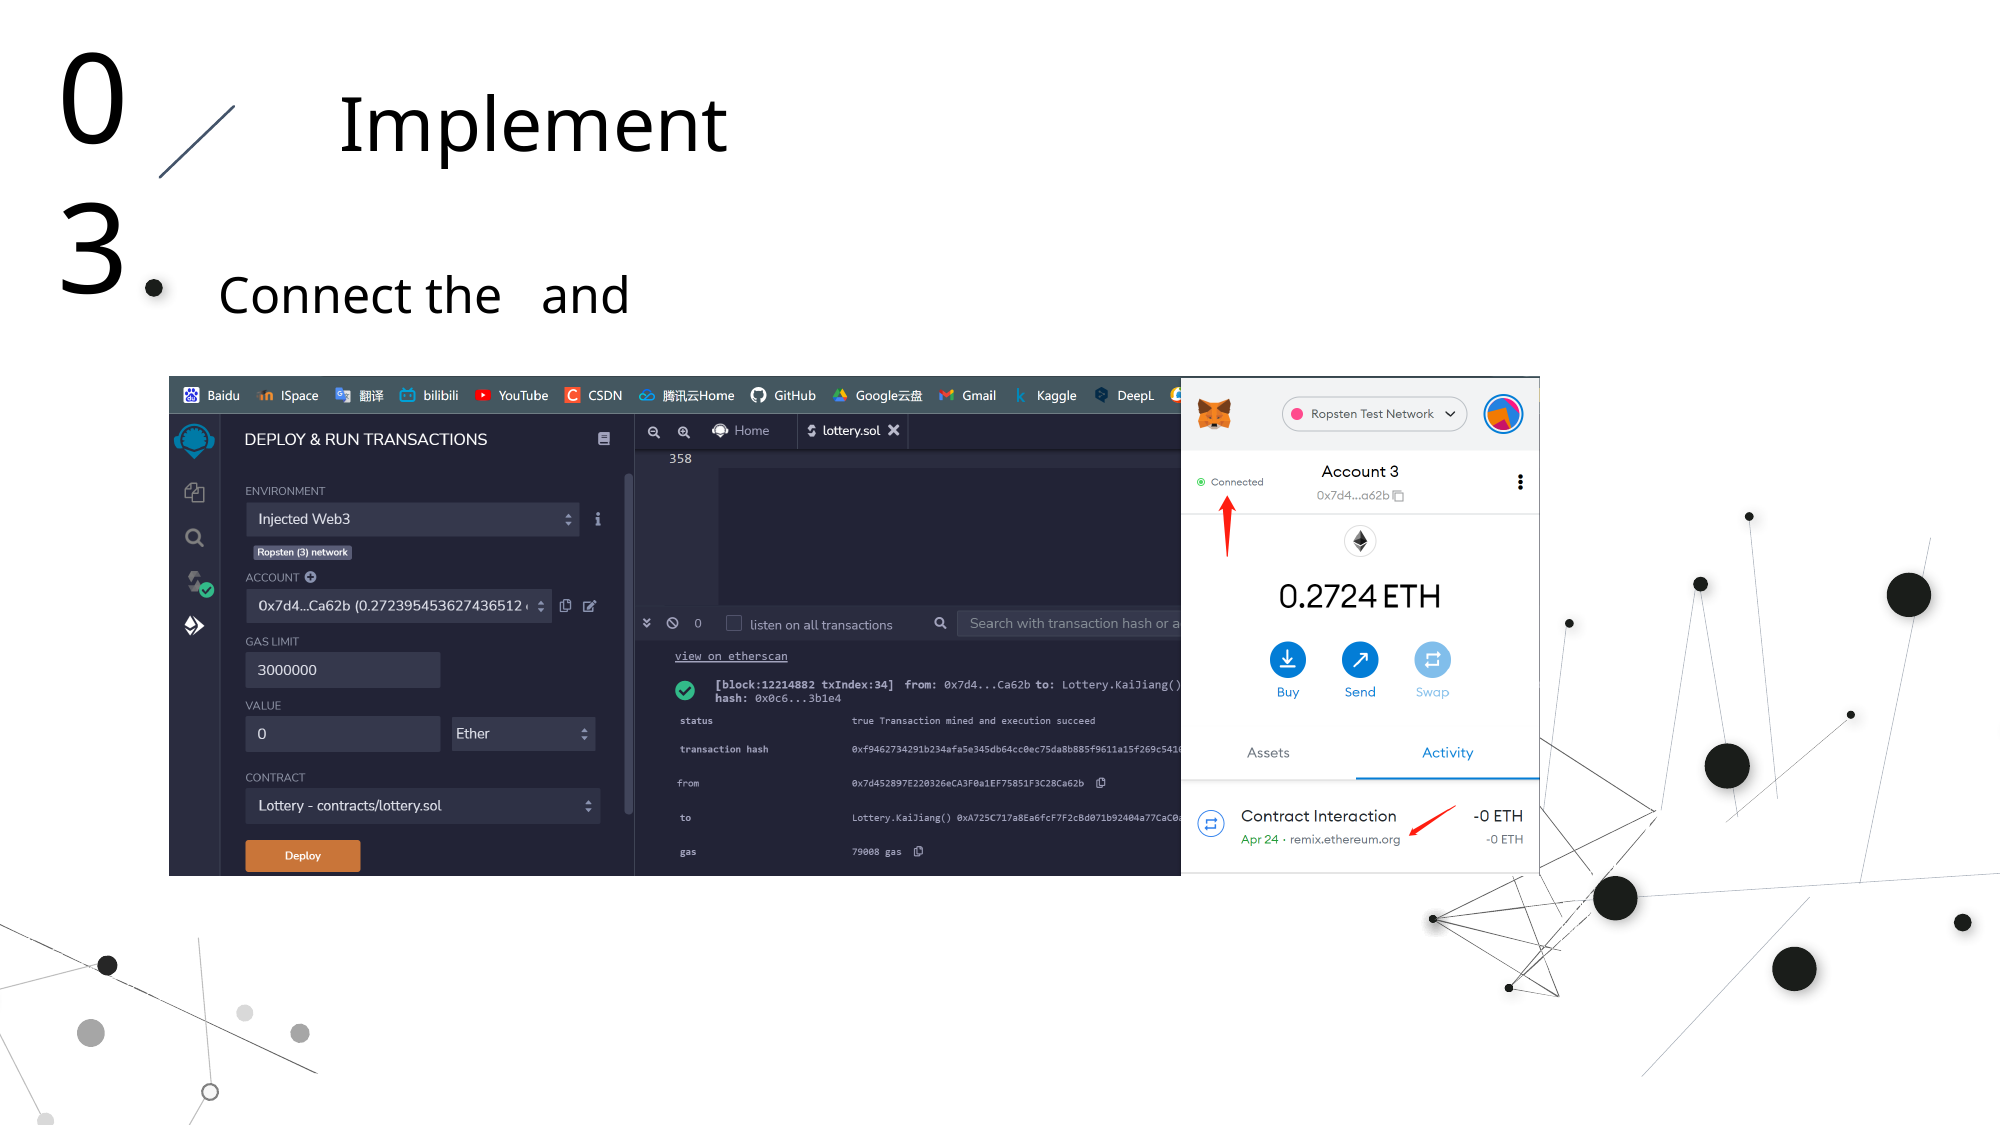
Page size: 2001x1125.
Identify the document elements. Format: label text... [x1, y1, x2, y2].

text_box Implement [305, 55, 1315, 174]
text_box [289, 1022, 311, 1044]
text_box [1749, 520, 1778, 799]
text_box [1427, 914, 1438, 924]
text_box [201, 1083, 219, 1101]
text_box 03 [42, 10, 214, 326]
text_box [1566, 626, 1655, 812]
text_box [1451, 906, 1525, 917]
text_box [1859, 537, 1931, 884]
text_box [1845, 709, 1856, 720]
text_box [1592, 901, 1639, 922]
text_box [1810, 951, 1818, 987]
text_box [1641, 897, 1810, 1077]
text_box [1700, 591, 1738, 818]
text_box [159, 106, 234, 178]
text_box [1738, 745, 1749, 787]
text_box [133, 993, 277, 1029]
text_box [18, 925, 65, 1031]
text_box [36, 1111, 56, 1125]
text_box [96, 954, 119, 977]
text_box [1503, 983, 1515, 993]
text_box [0, 1022, 63, 1096]
text_box [75, 1018, 106, 1048]
text_box [1952, 912, 1973, 933]
text_box [1743, 511, 1755, 522]
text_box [1661, 589, 1696, 811]
text_box [1692, 575, 1710, 593]
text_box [1575, 862, 2000, 901]
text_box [145, 256, 1226, 333]
picture [169, 376, 1541, 876]
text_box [144, 1113, 229, 1125]
text_box [1563, 617, 1575, 627]
